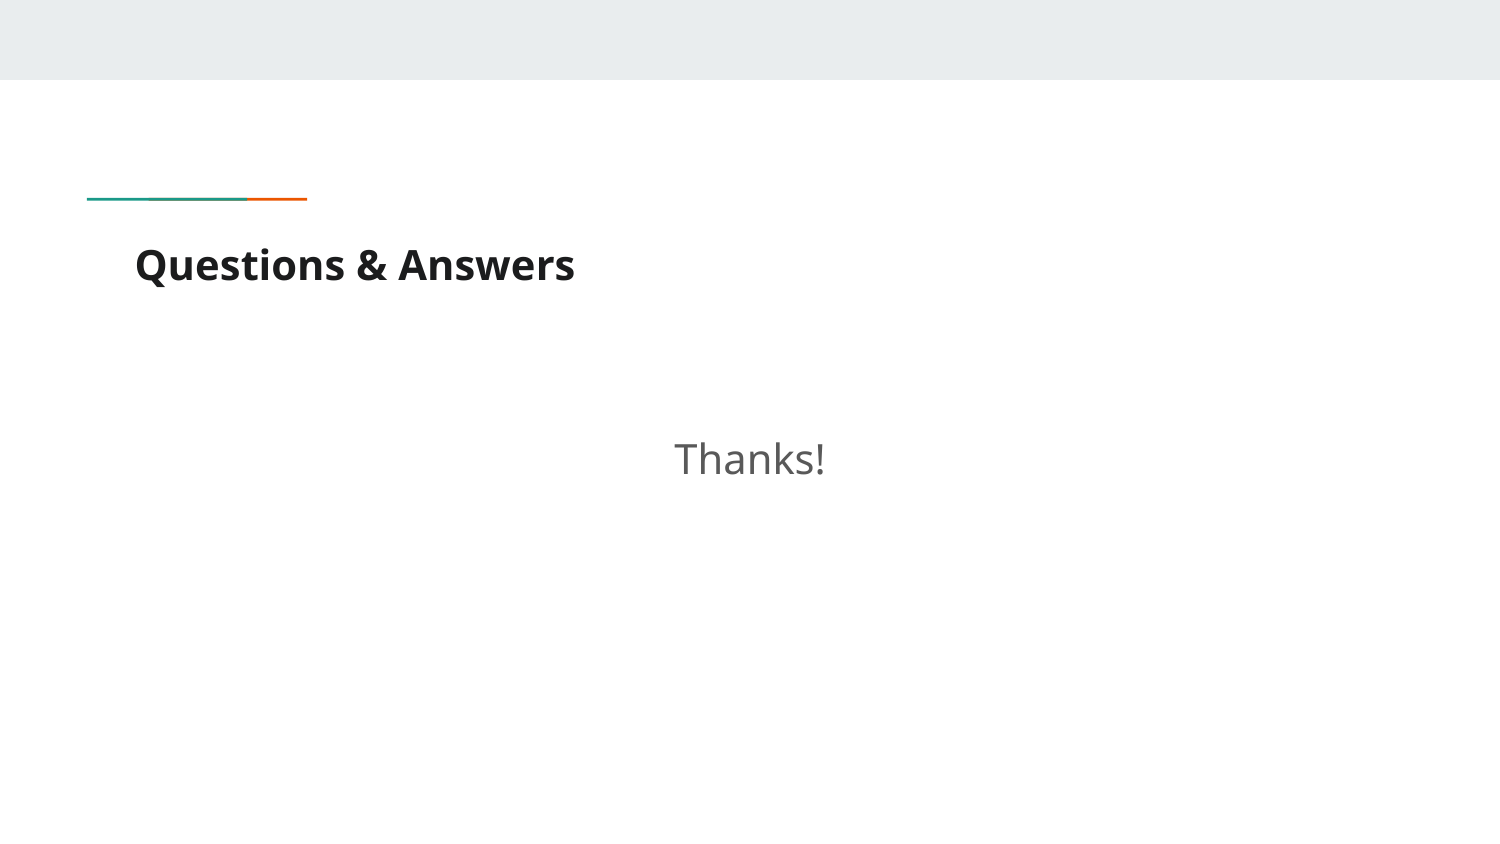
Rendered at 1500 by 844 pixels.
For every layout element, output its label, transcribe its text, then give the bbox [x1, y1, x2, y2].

title Questions & Answers [119, 216, 1381, 305]
list Thanks! [119, 410, 1381, 499]
